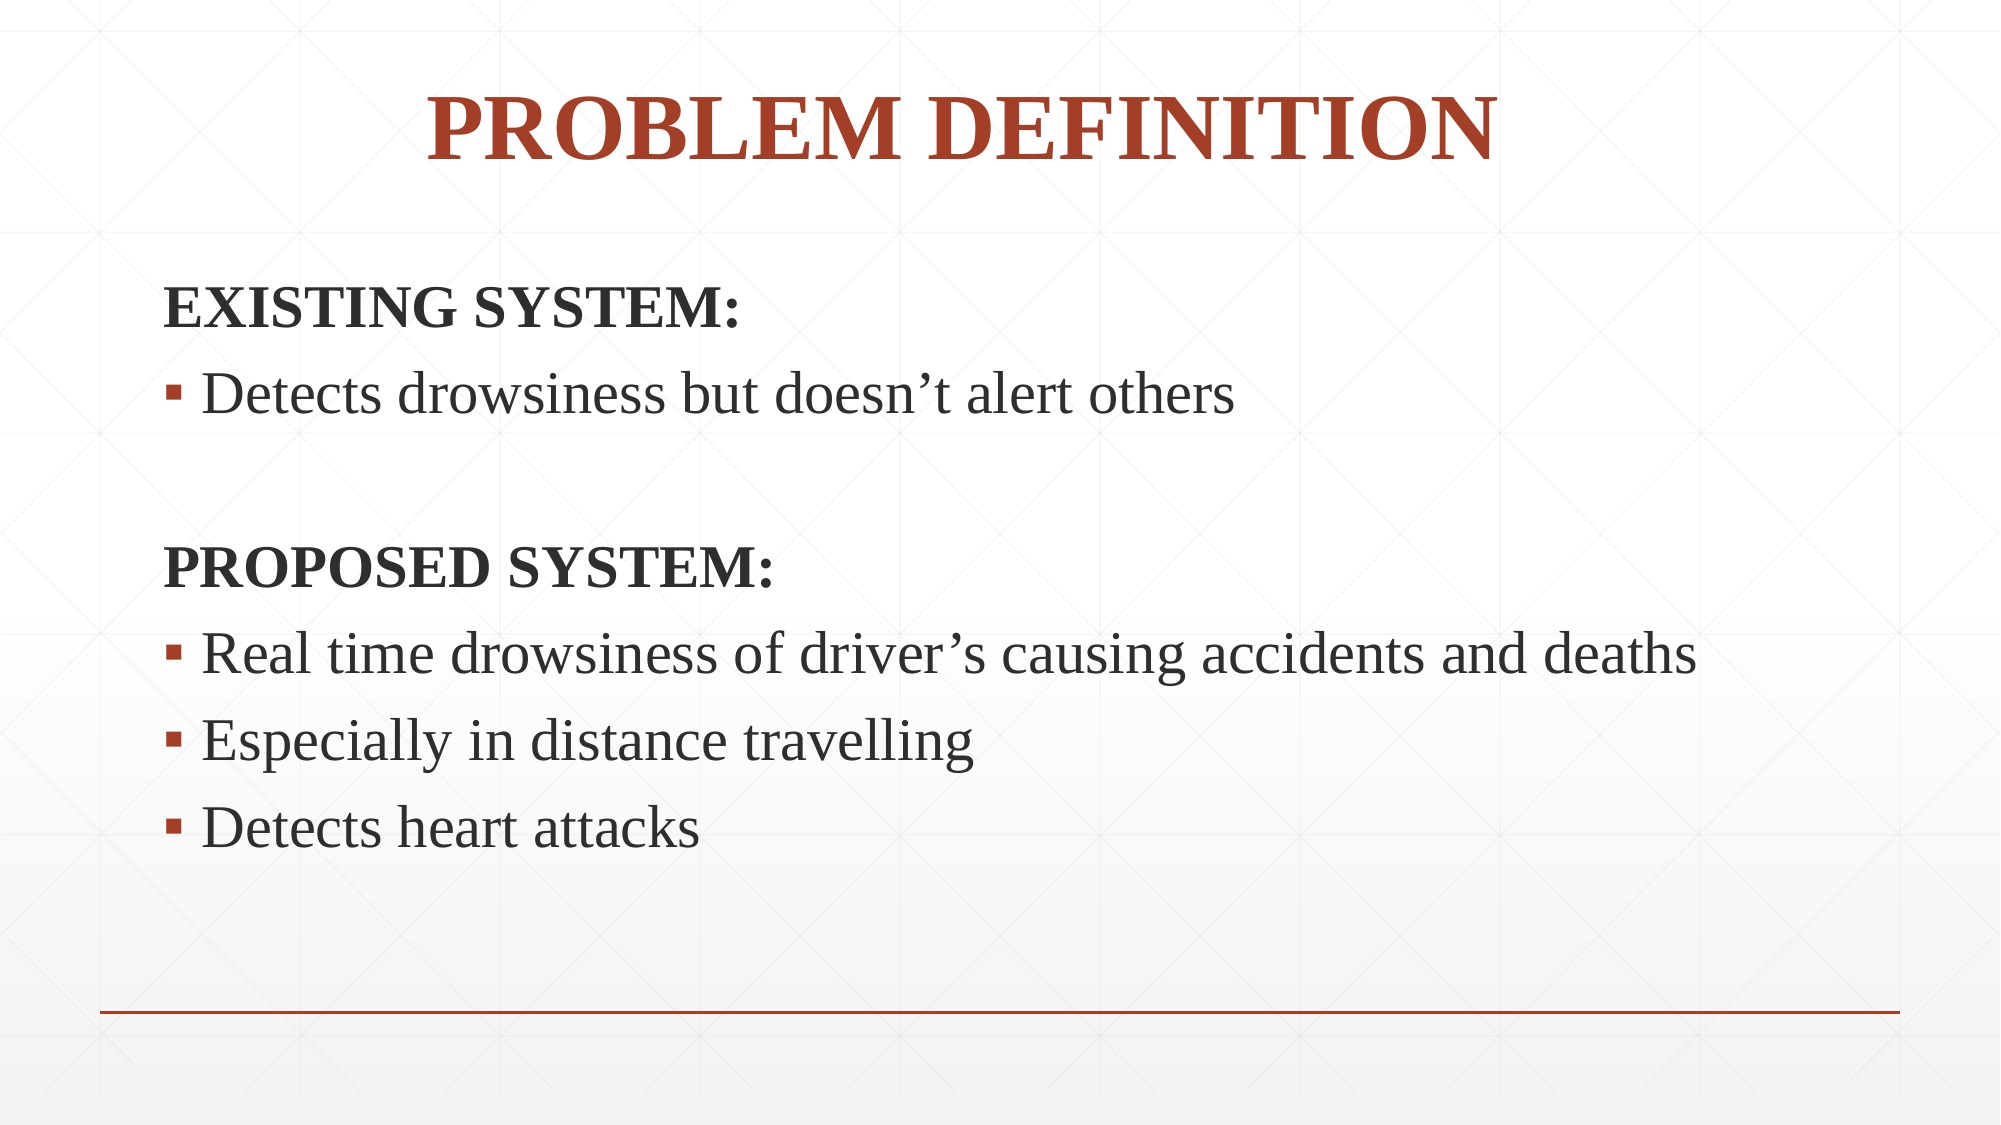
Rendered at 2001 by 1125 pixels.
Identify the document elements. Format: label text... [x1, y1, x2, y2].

list EXISTING SYSTEM: Detects drowsiness but doesn’t alert others PROPOSED SYSTEM: Real time drowsiness of driver’s causing accidents and deaths Especially in distance travelling Detects heart attacks [148, 267, 1961, 1125]
title PROBLEM DEFINITION [180, 0, 1755, 188]
